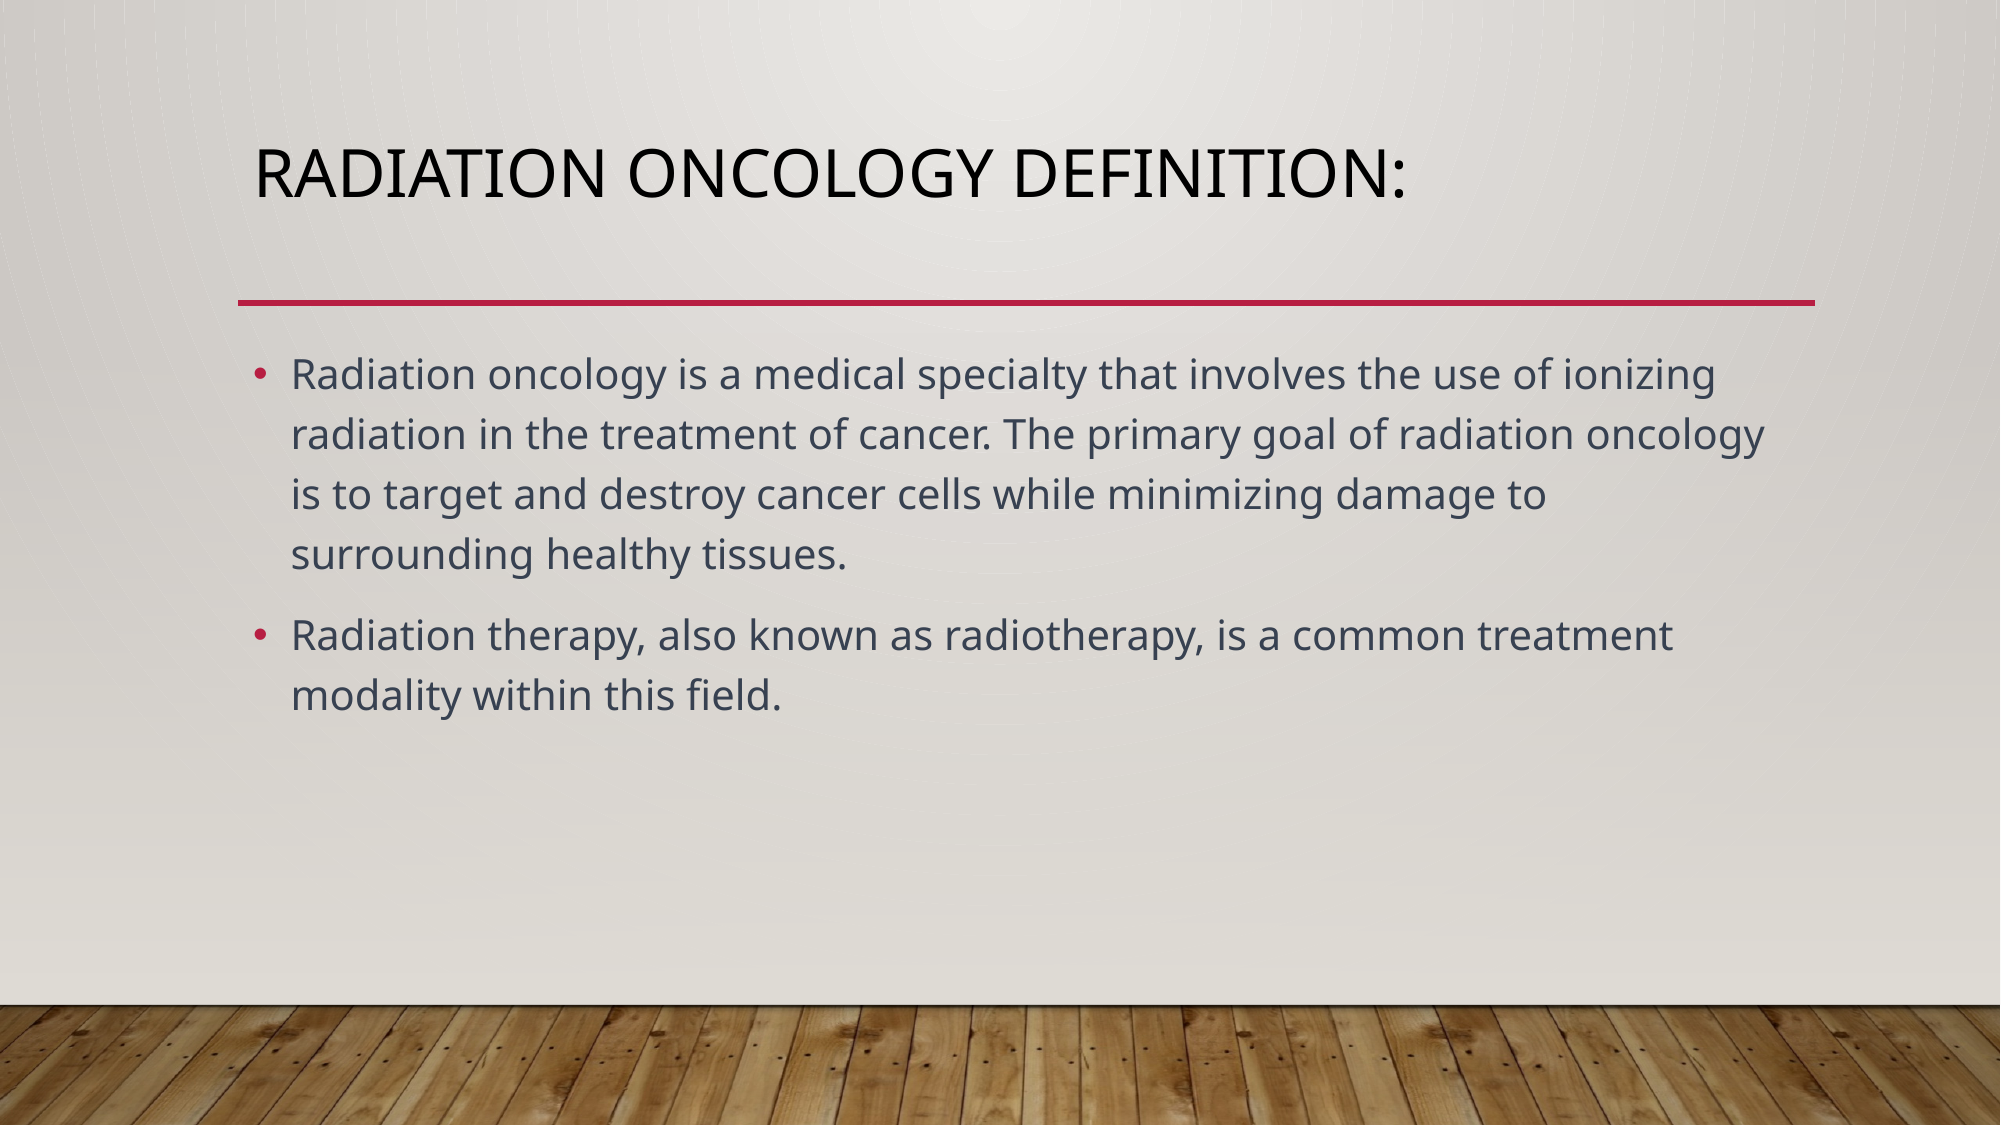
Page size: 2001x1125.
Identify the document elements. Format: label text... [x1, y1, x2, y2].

picture [0, 1005, 2000, 1125]
title Radiation oncology definition: [238, 131, 1814, 305]
list Radiation oncology is a medical specialty that involves the use of ionizing radiation in the treatment of cancer. The primary goal of radiation oncology is to target and destroy cancer cells while minimizing damage to surrounding healthy tissues. Radiation therapy, also known as radiotherapy, is a common treatment modality within this field. [238, 330, 1814, 897]
